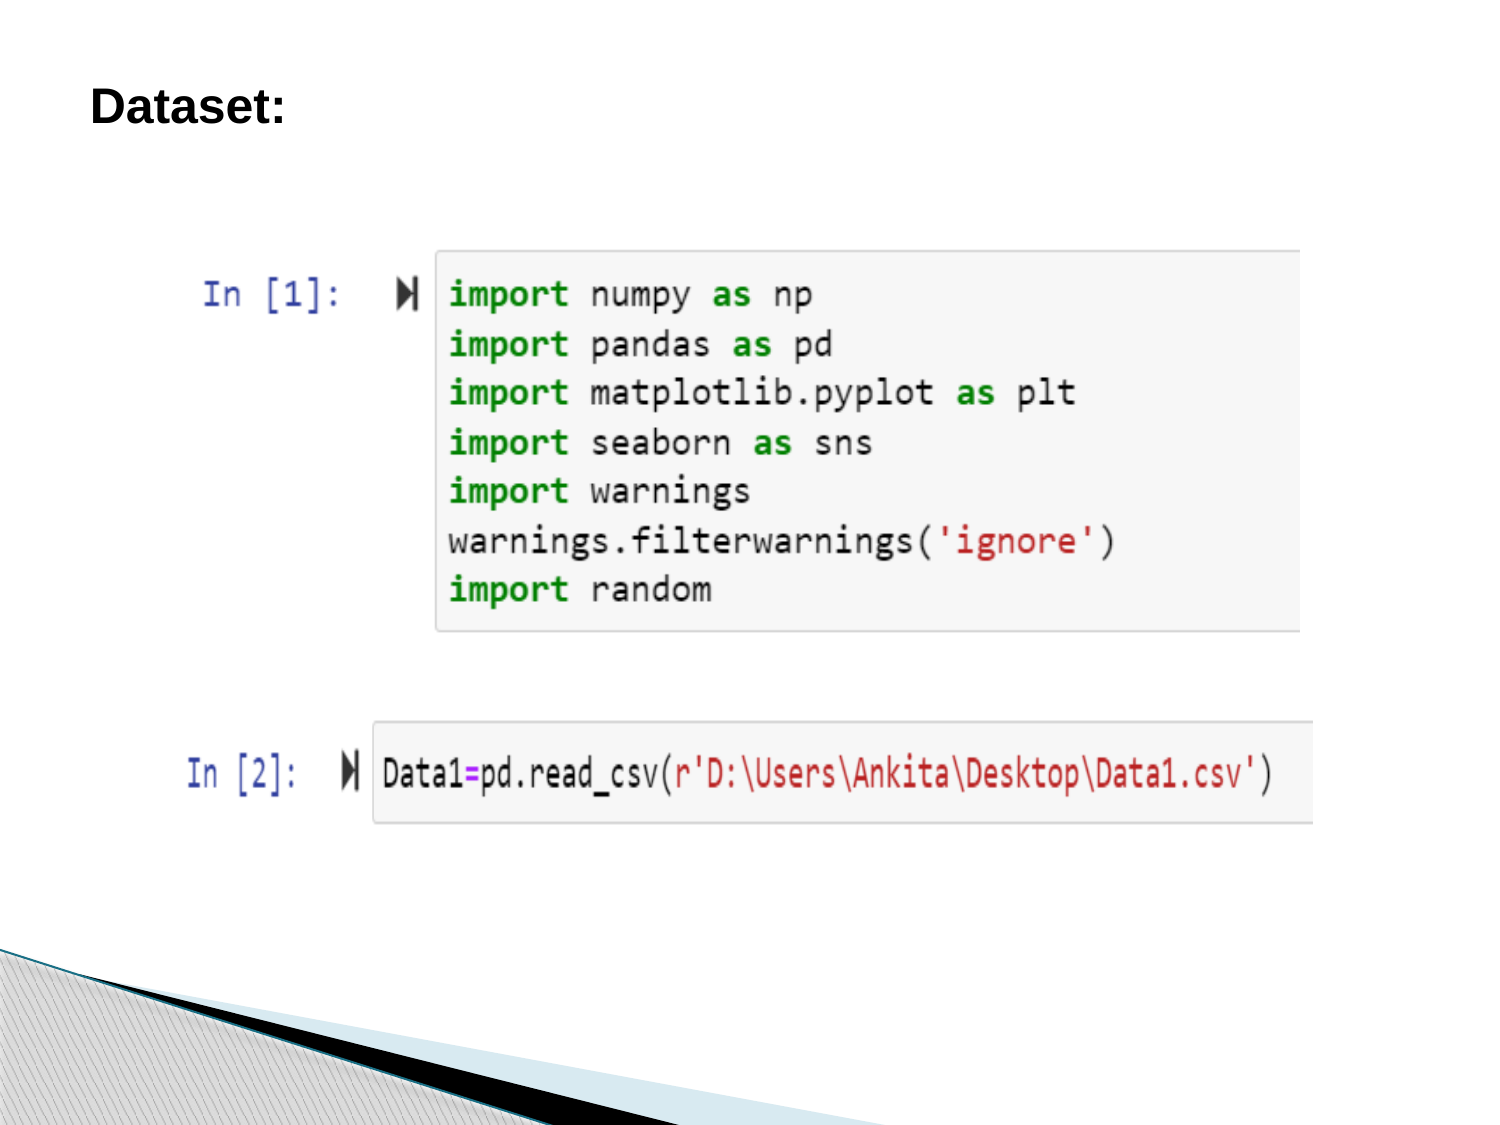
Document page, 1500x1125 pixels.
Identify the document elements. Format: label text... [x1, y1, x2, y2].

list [112, 237, 1301, 651]
picture [162, 687, 1313, 851]
title Dataset: [75, 45, 1425, 163]
